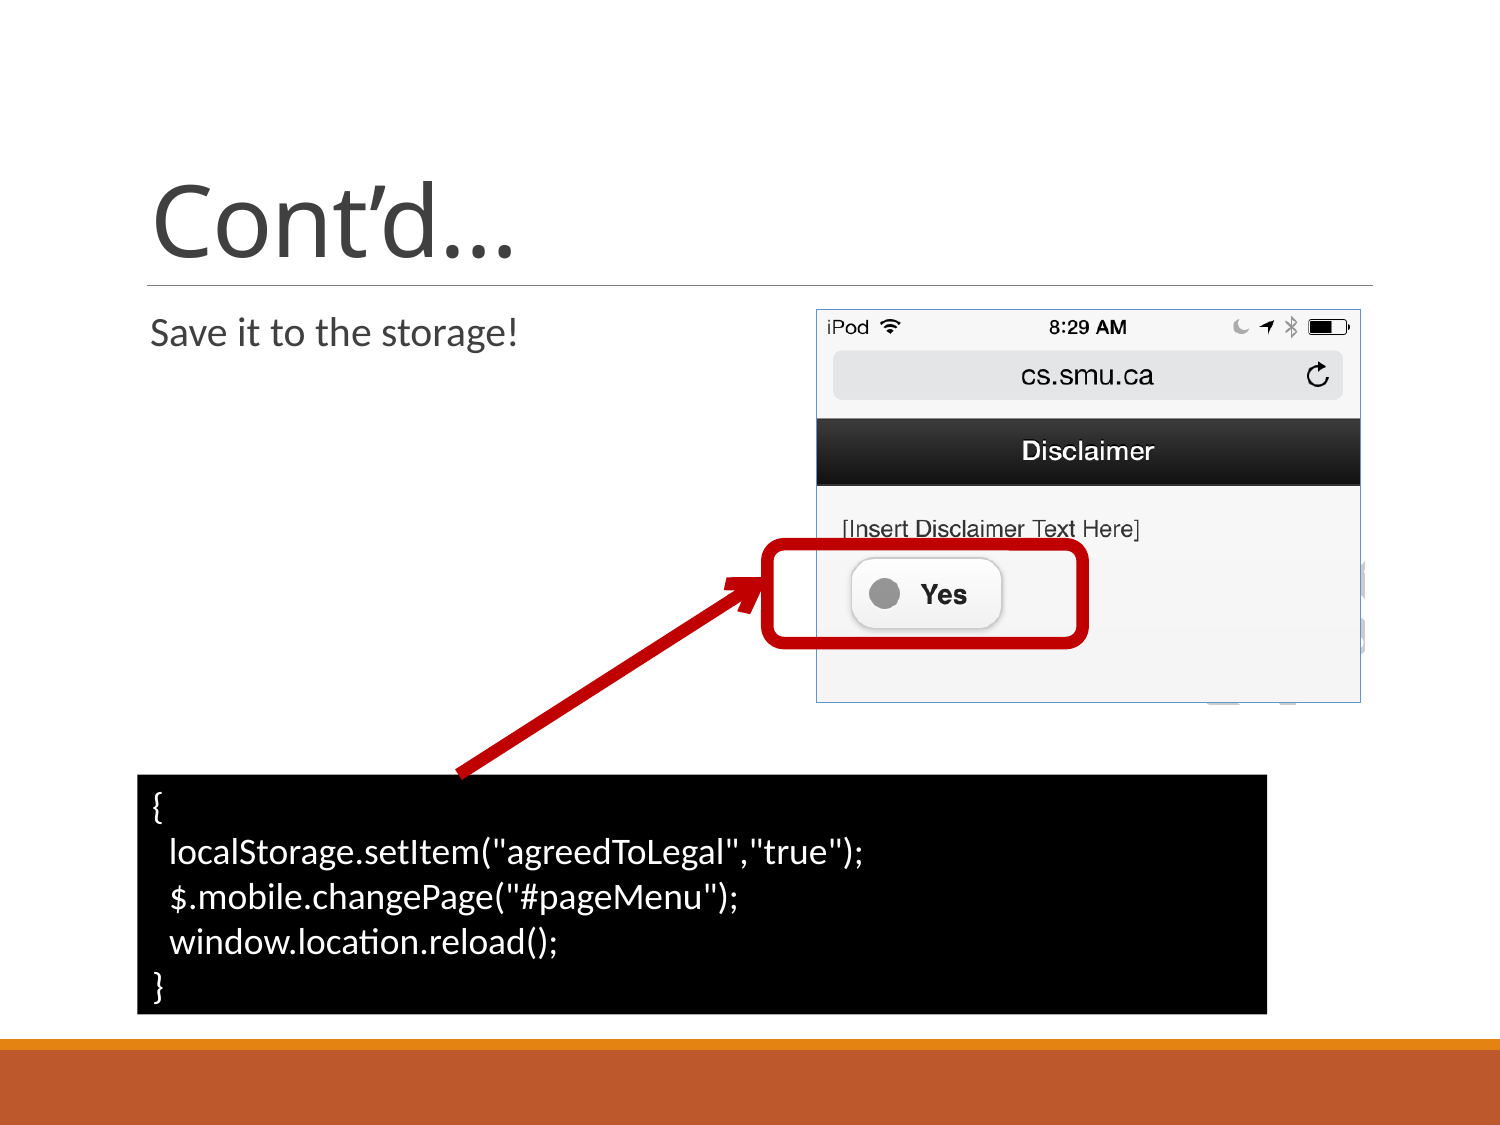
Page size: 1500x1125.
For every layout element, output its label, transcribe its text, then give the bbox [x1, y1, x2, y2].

title Cont’d… [135, 47, 1373, 285]
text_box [136, 302, 1366, 1018]
